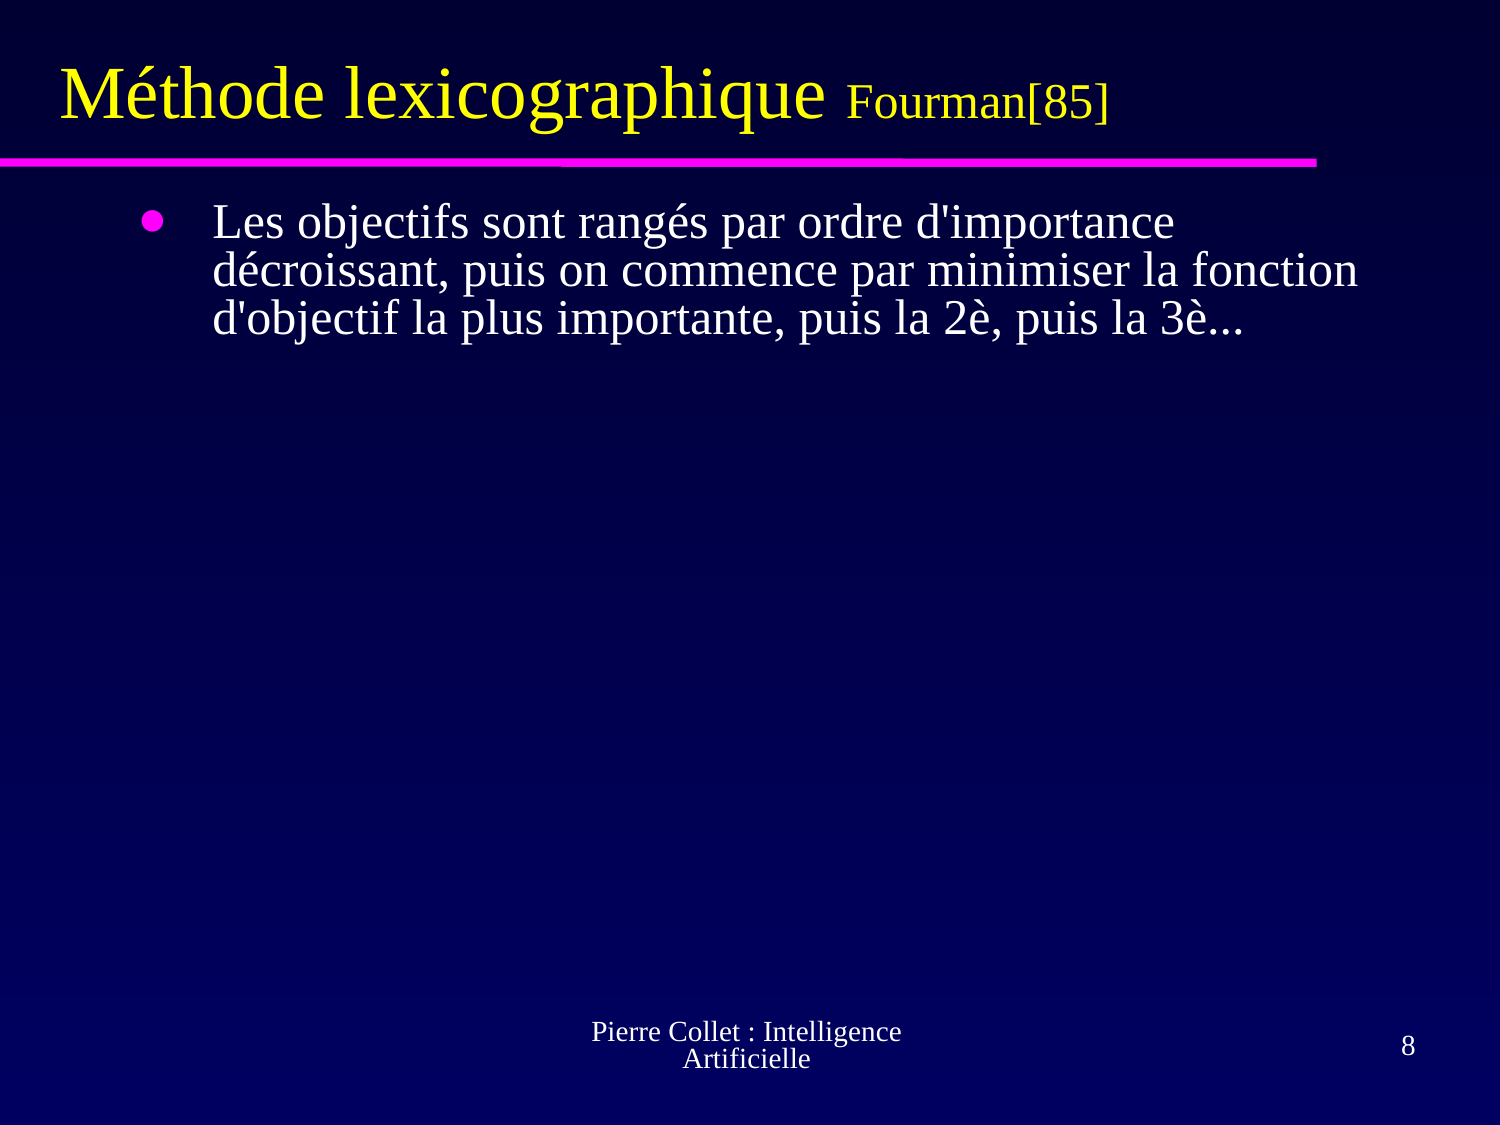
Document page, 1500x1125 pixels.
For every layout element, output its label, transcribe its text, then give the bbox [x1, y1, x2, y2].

text_box Pierre Collet : Intelligence Artificielle [512, 1012, 981, 1081]
text_box ‹#› [1125, 1012, 1431, 1081]
list Les objectifs sont rangés par ordre d'importance décroissant, puis on commence par minimiser la fonction d'objectif la plus importante, puis la 2è, puis la 3è... [137, 200, 1400, 980]
title Méthode lexicographique Fourman[85] [59, 60, 1329, 135]
